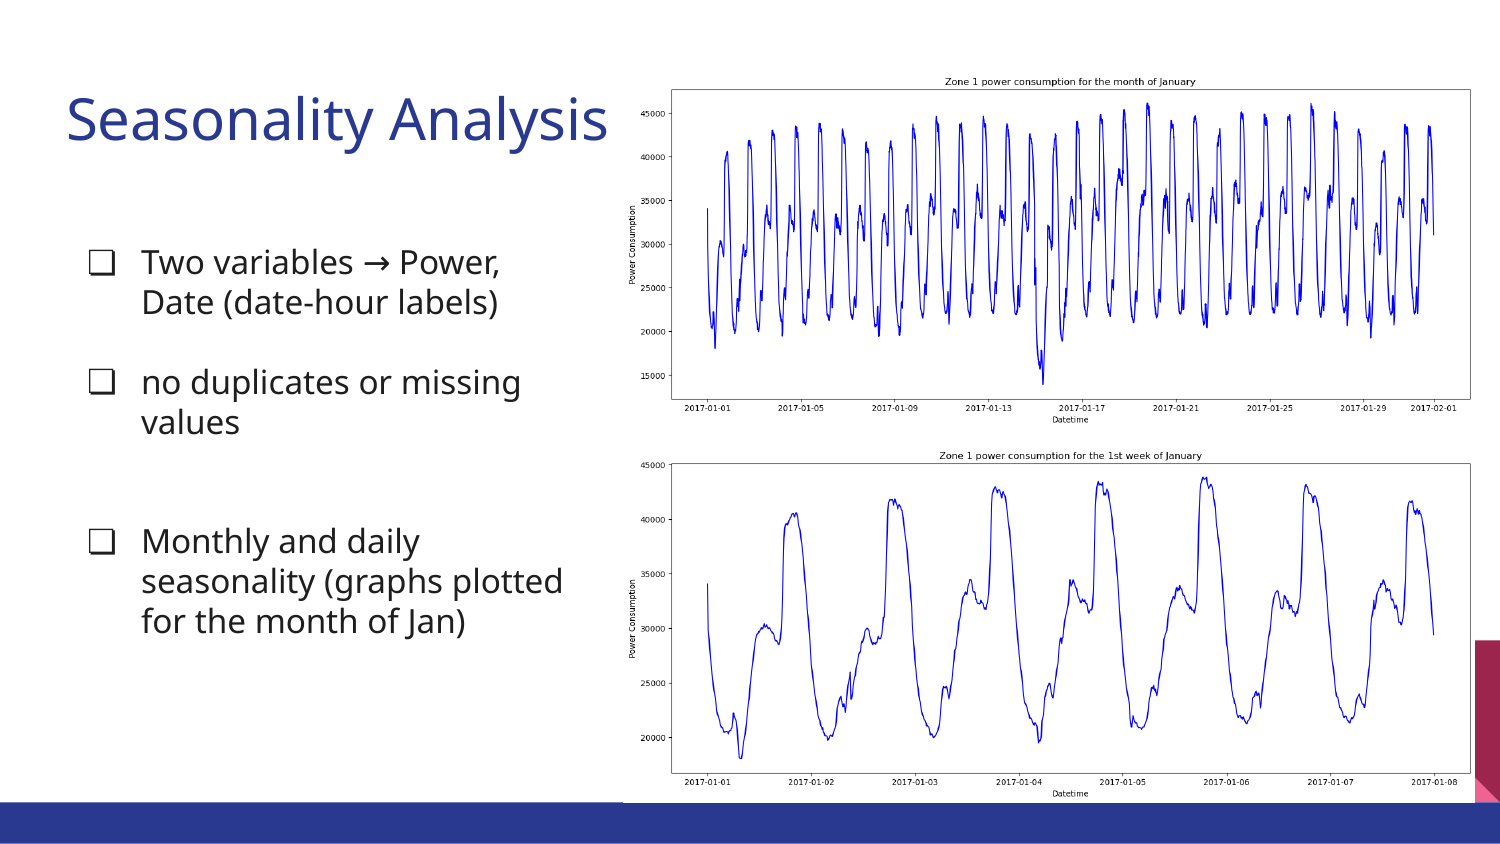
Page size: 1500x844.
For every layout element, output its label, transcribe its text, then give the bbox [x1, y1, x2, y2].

list Two variables → Power, Date (date-hour labels) no duplicates or missing values Monthly and daily seasonality (graphs plotted for the month of Jan) [51, 226, 582, 787]
picture [623, 446, 1476, 803]
picture [623, 72, 1476, 430]
title Seasonality Analysis [51, 67, 1449, 167]
